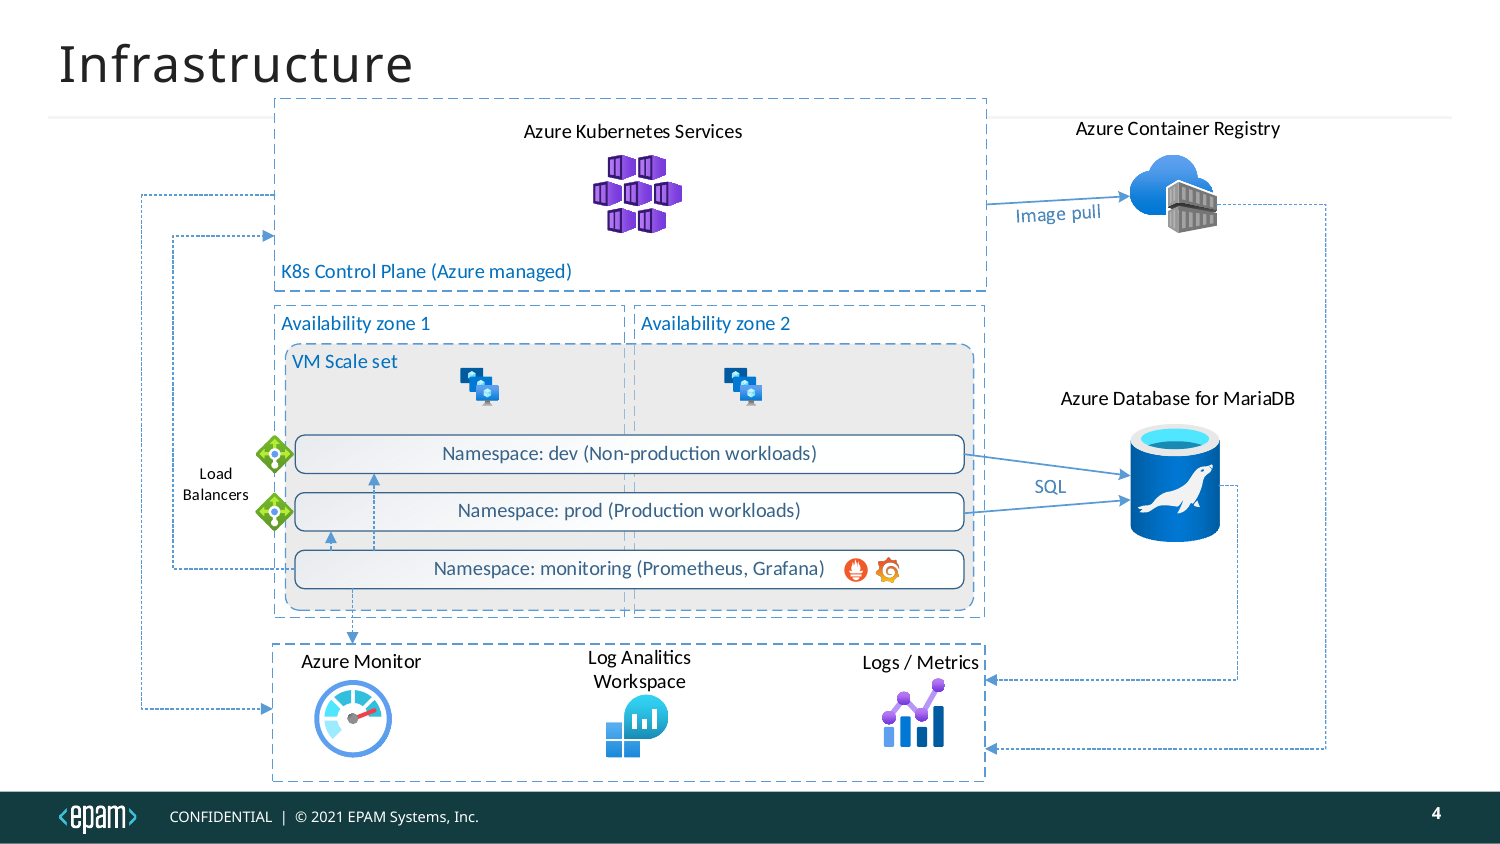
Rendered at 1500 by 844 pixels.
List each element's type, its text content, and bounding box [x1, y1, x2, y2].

title Infrastructure [59, 37, 1442, 87]
picture [138, 96, 1327, 783]
slide_number 4 [1216, 791, 1442, 844]
